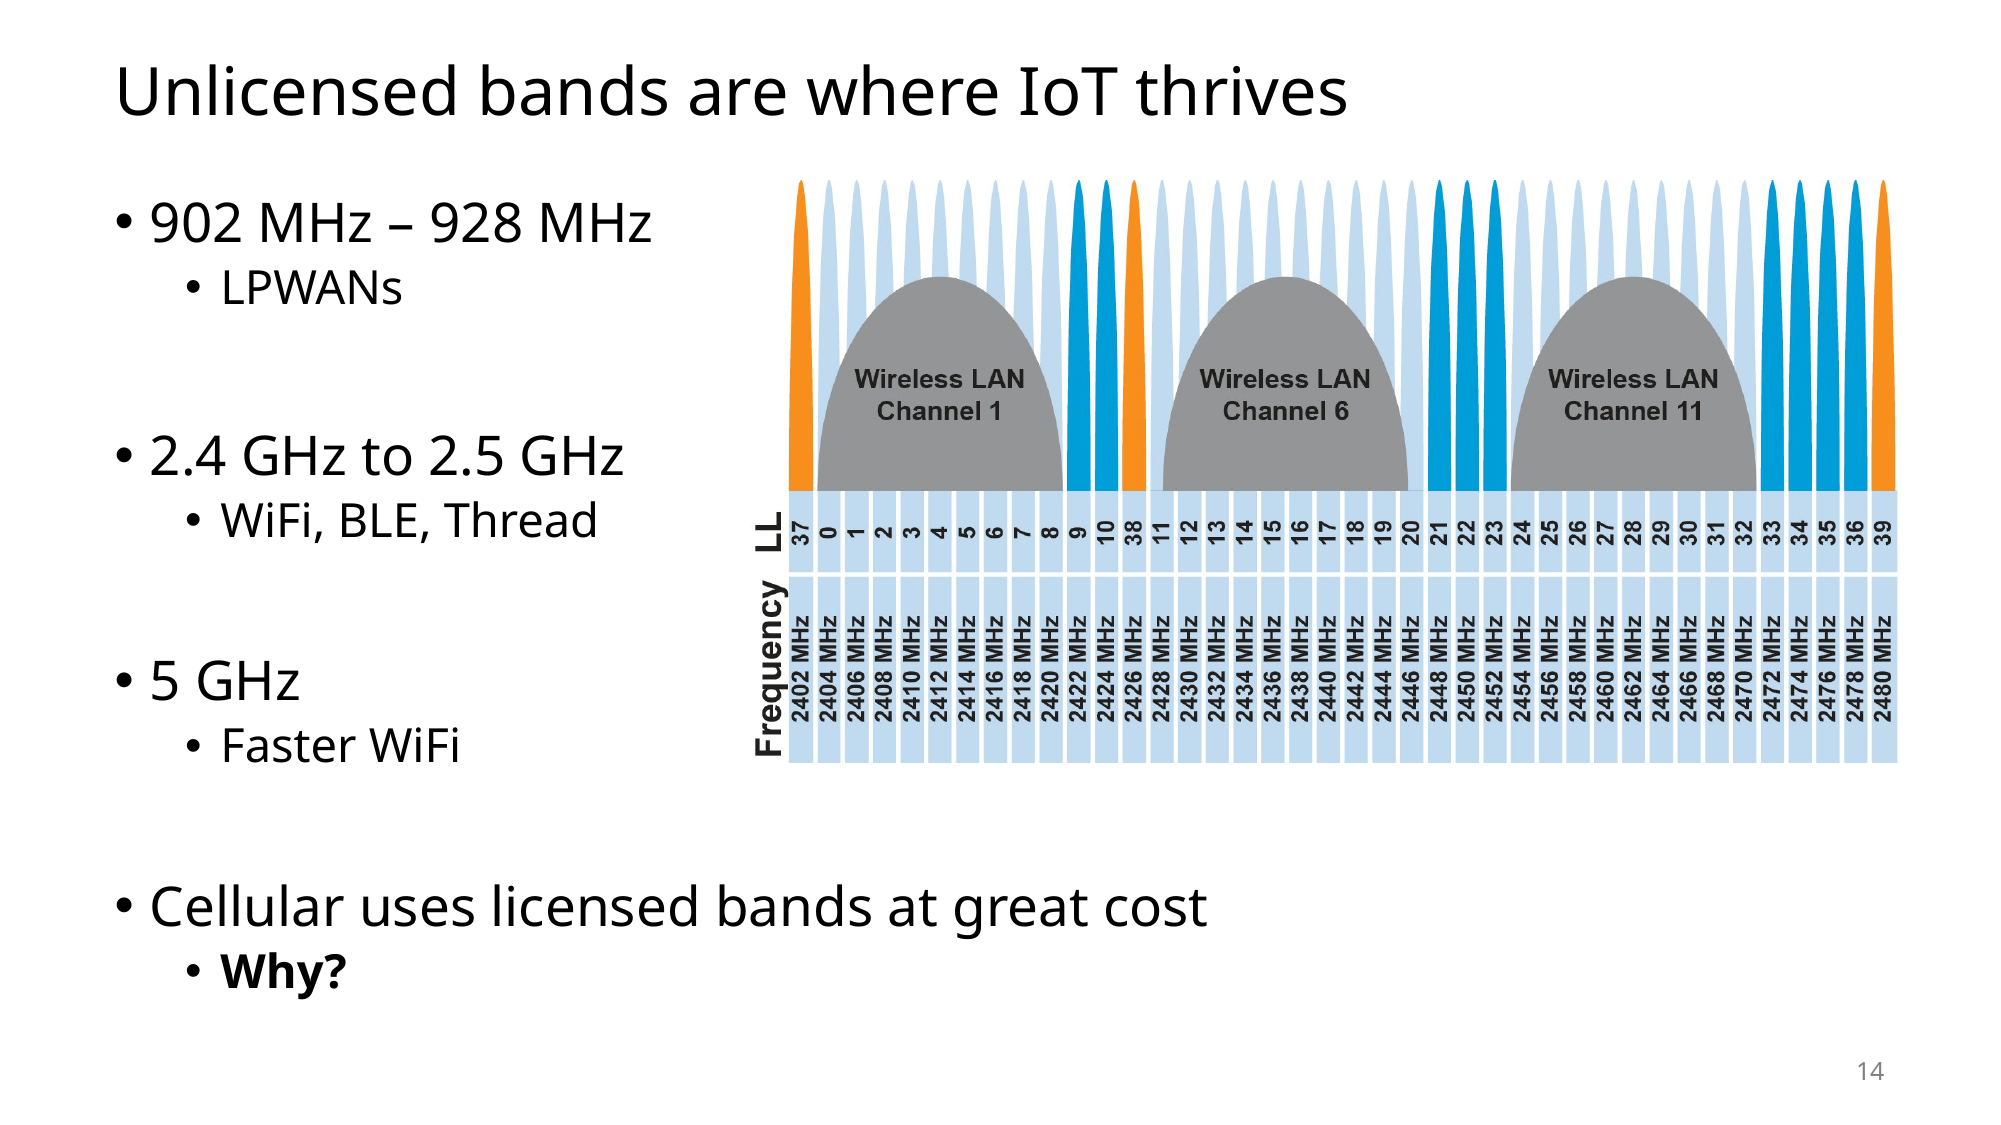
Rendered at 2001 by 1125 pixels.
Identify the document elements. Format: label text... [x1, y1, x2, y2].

list 902 MHz – 928 MHz LPWANs 2.4 GHz to 2.5 GHz WiFi, BLE, Thread 5 GHz Faster WiFi Cellular uses licensed bands at great cost Why? [99, 187, 1900, 1013]
picture [749, 180, 1900, 763]
title Unlicensed bands are where IoT thrives [99, 37, 1900, 150]
slide_number 14 [1749, 1042, 1900, 1103]
